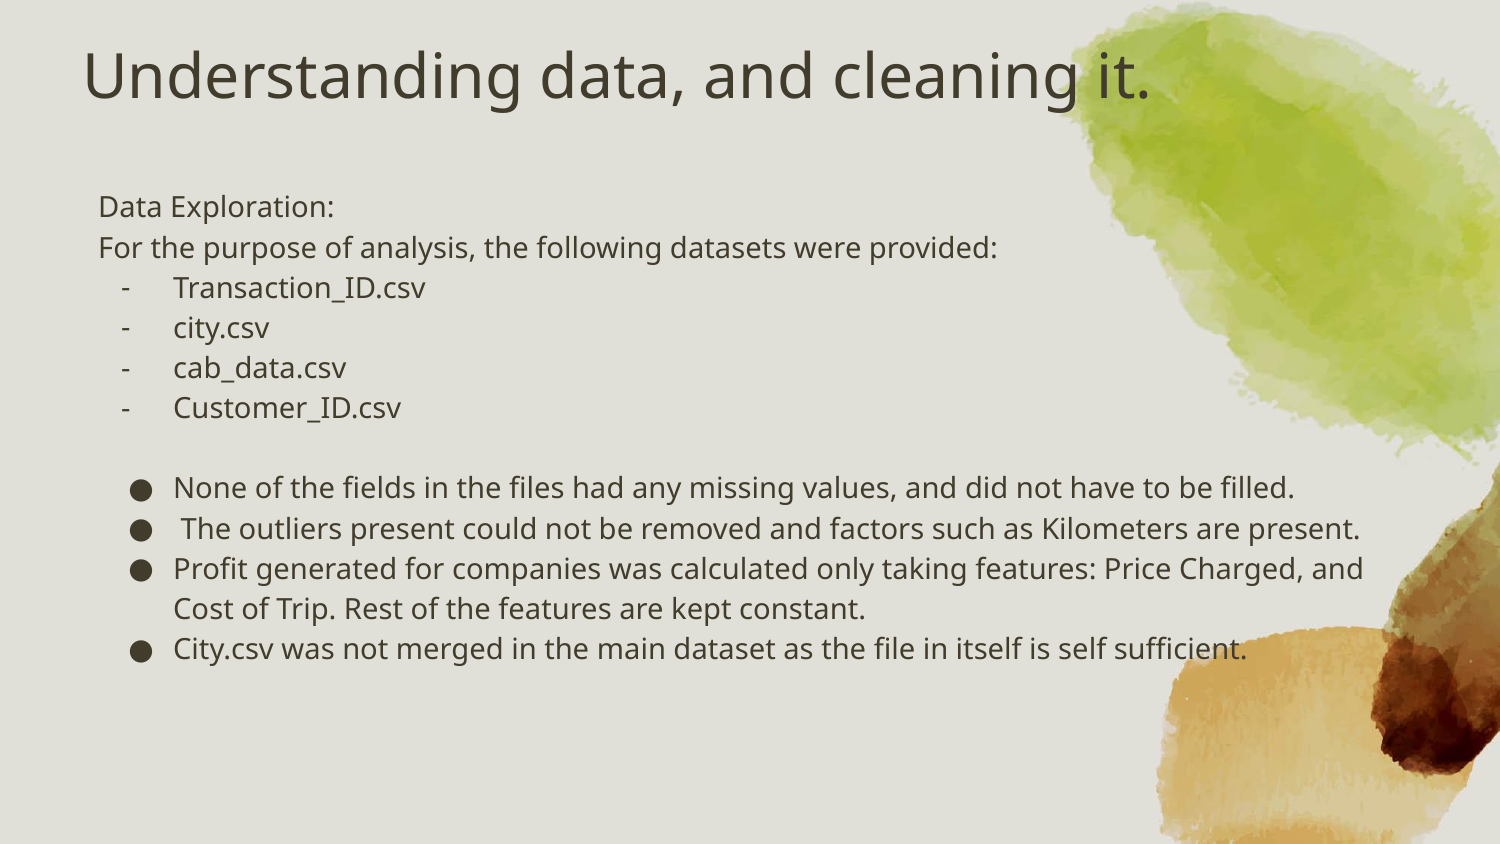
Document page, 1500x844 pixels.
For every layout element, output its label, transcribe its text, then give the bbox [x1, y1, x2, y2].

title Understanding data, and cleaning it. [67, 26, 1427, 121]
picture [0, 0, 1500, 844]
list Data Exploration: For the purpose of analysis, the following datasets were provided: Transaction_ID.csv city.csv cab_data.csv Customer_ID.csv None of the fields in the files had any missing values, and did not have to be filled. The outliers present could not be removed and factors such as Kilometers are present. Profit generated for companies was calculated only taking features: Price Charged, and Cost of Trip. Rest of the features are kept constant. City.csv was not merged in the main dataset as the file in itself is self sufficient. [83, 168, 1386, 743]
